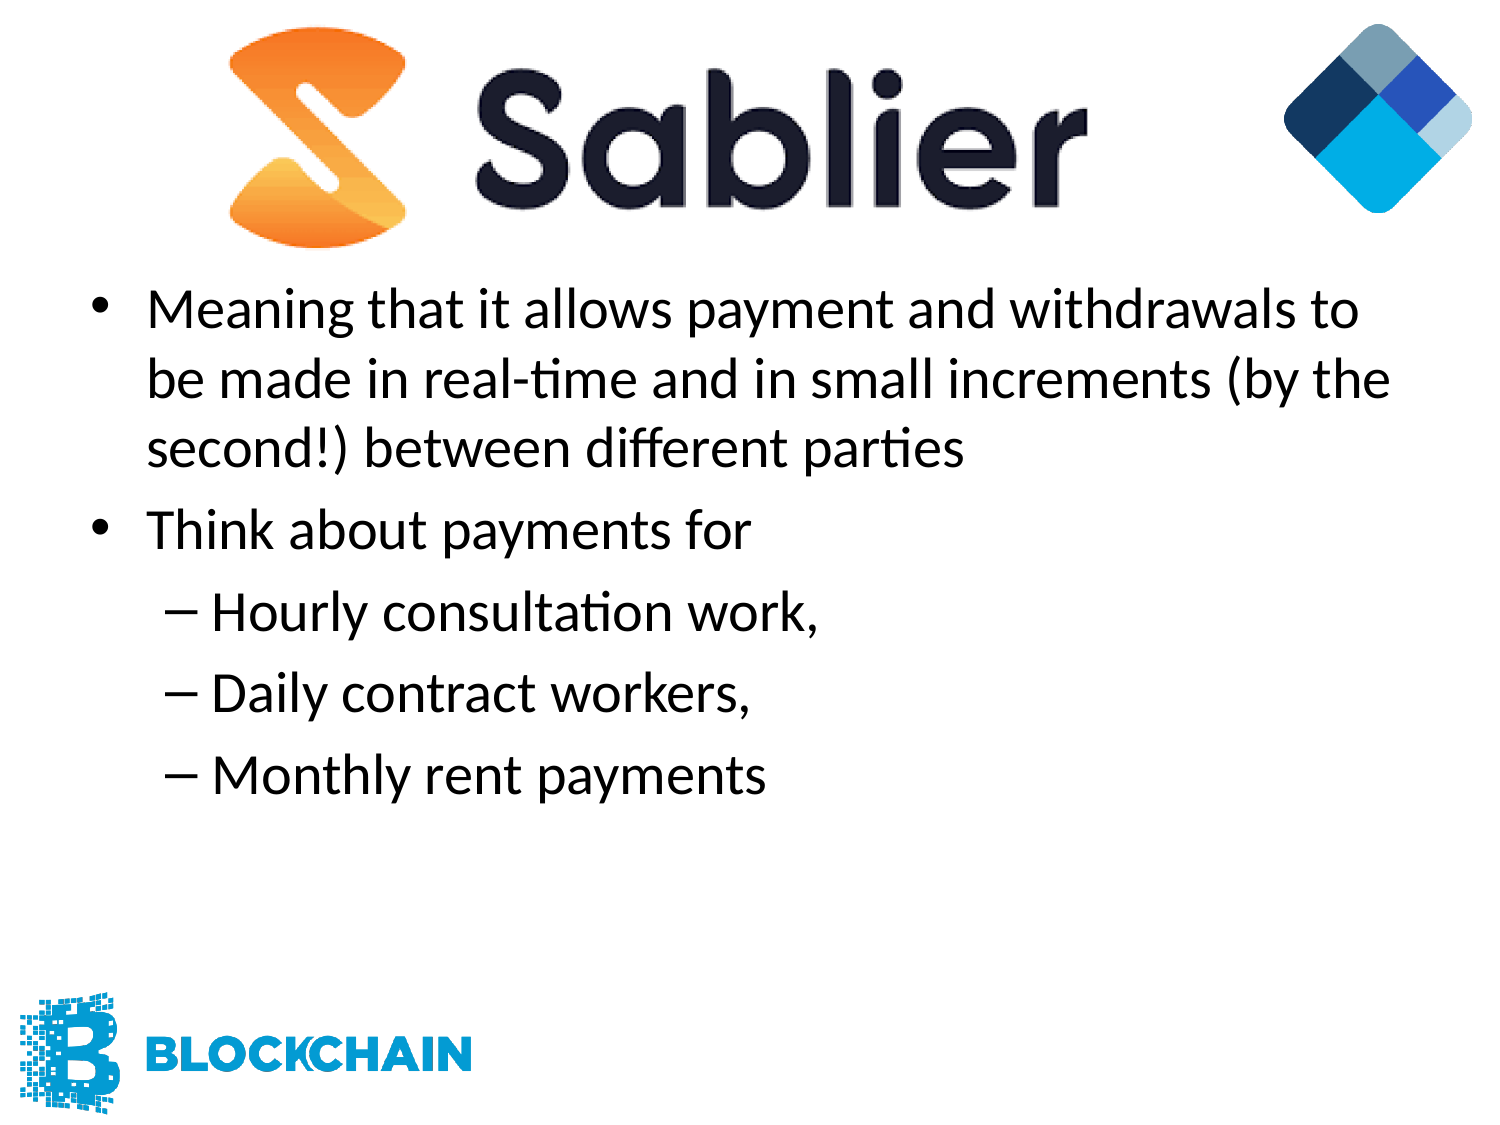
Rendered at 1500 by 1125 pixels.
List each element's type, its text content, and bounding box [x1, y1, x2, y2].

picture [32, 1061, 45, 1071]
picture [1284, 24, 1472, 213]
picture [67, 1004, 76, 1014]
list Meaning that it allows payment and withdrawals to be made in real-time and in small increments (by the second!) between different parties Think about payments for Hourly consultation work, Daily contract workers, Monthly rent payments [75, 262, 1425, 1005]
picture [68, 1061, 95, 1079]
picture [68, 1027, 92, 1046]
picture [32, 1076, 39, 1082]
picture [224, 24, 1088, 252]
picture [12, 981, 475, 1117]
